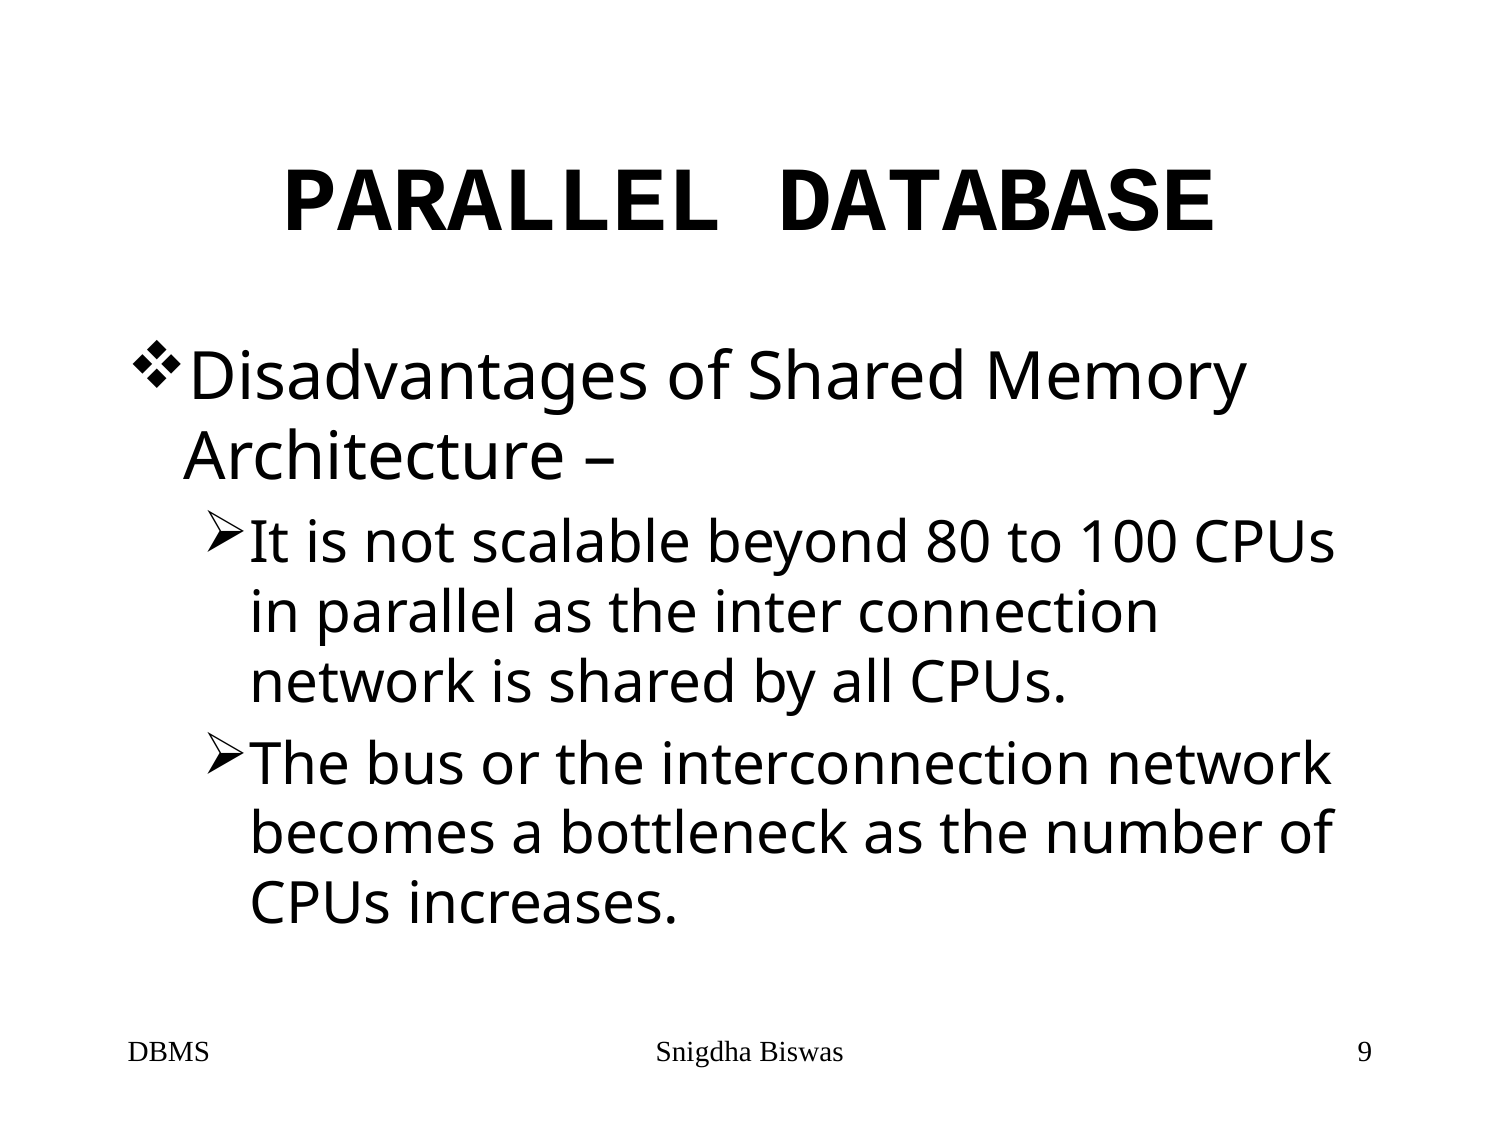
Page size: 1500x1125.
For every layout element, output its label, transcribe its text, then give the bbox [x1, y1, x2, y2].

slide_number DBMS [112, 1024, 426, 1101]
footer Snigdha Biswas [512, 1024, 988, 1101]
title PARALLEL DATABASE [112, 99, 1388, 288]
list Disadvantages of Shared Memory Architecture – It is not scalable beyond 80 to 100 CPUs in parallel as the inter connection network is shared by all CPUs. The bus or the interconnection network becomes a bottleneck as the number of CPUs increases. [112, 324, 1388, 1001]
slide_number 9 [1074, 1024, 1388, 1101]
